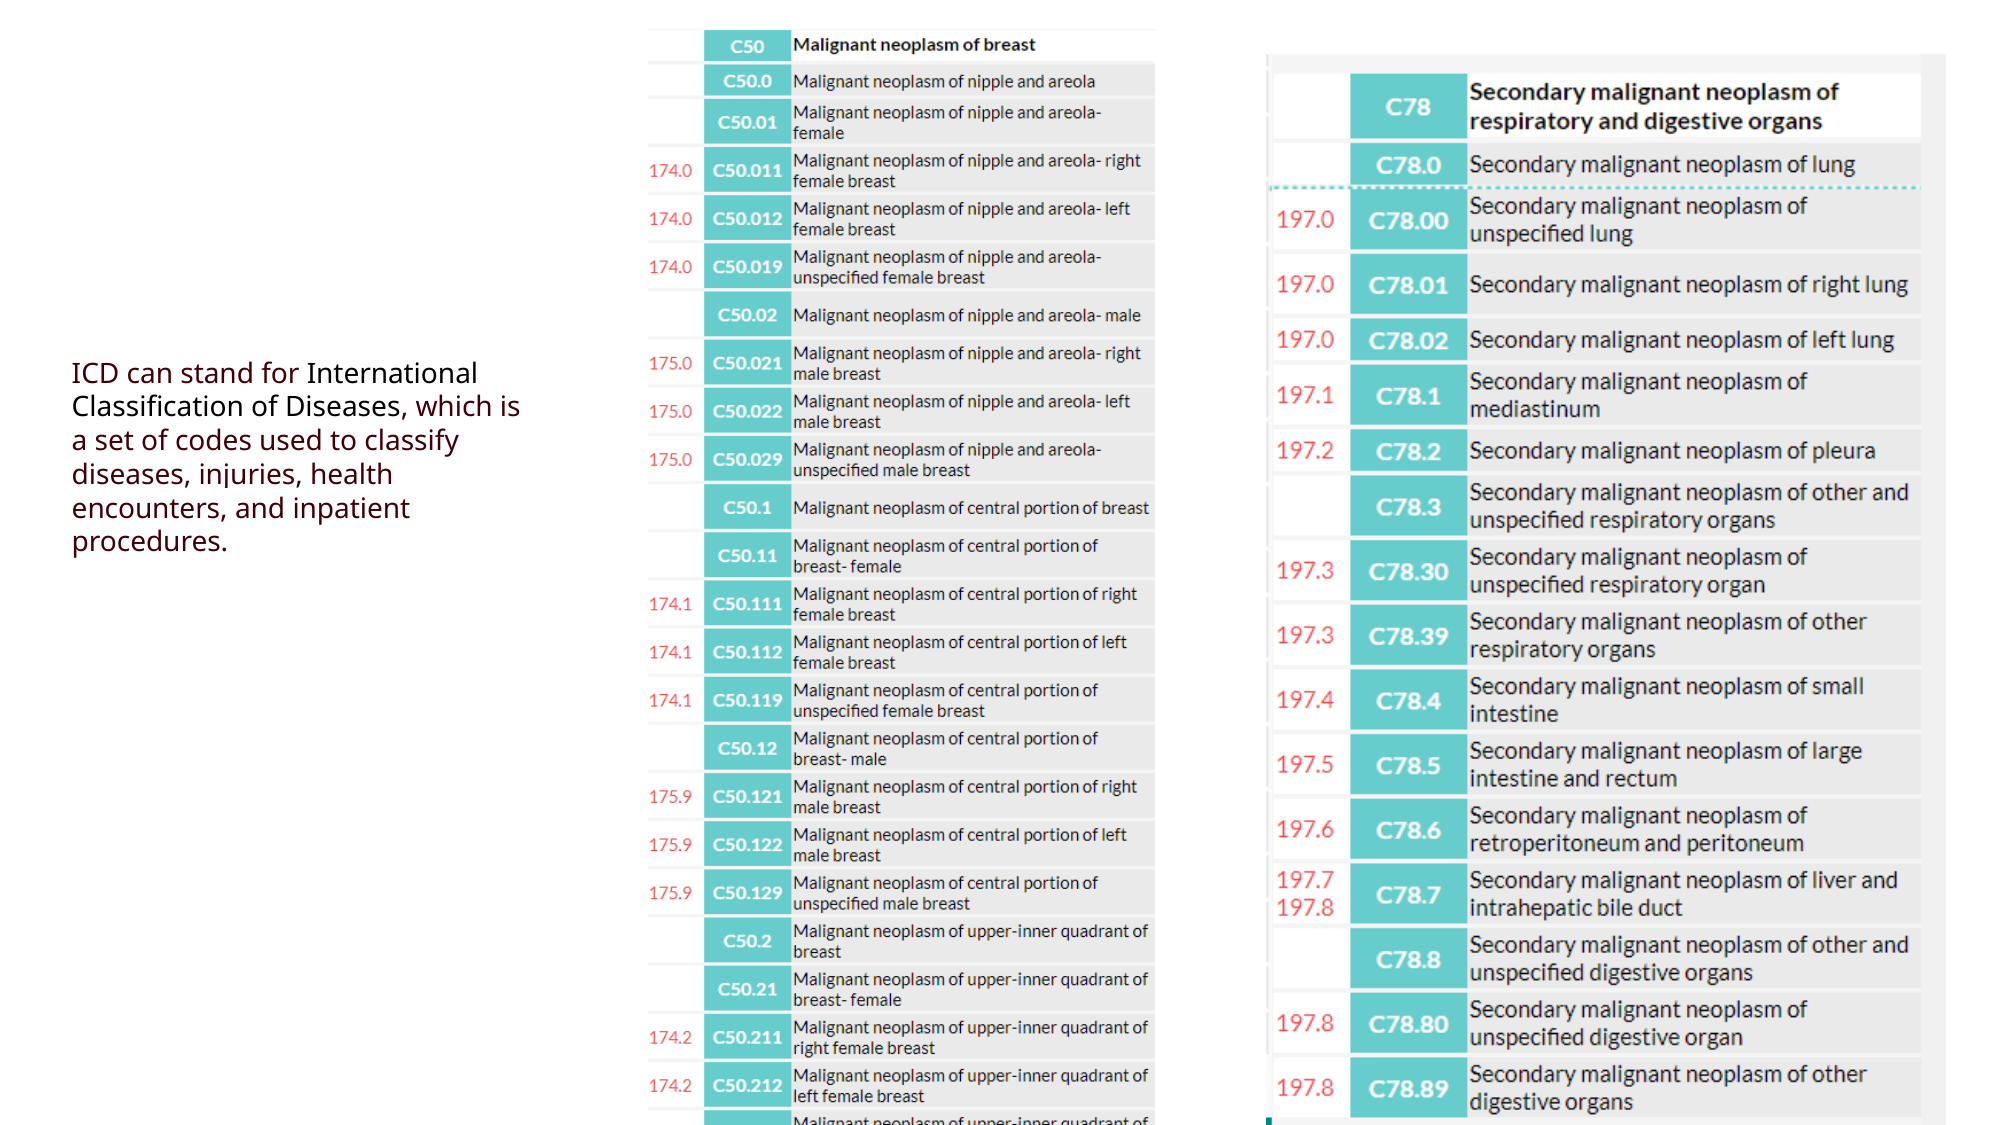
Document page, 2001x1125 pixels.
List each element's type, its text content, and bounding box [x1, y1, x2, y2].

picture [648, 29, 1155, 1125]
picture [1265, 54, 1947, 1125]
text_box ICD can stand for International Classification of Diseases, which is a set of codes used to classify diseases, injuries, health encounters, and inpatient procedures. [56, 340, 549, 573]
